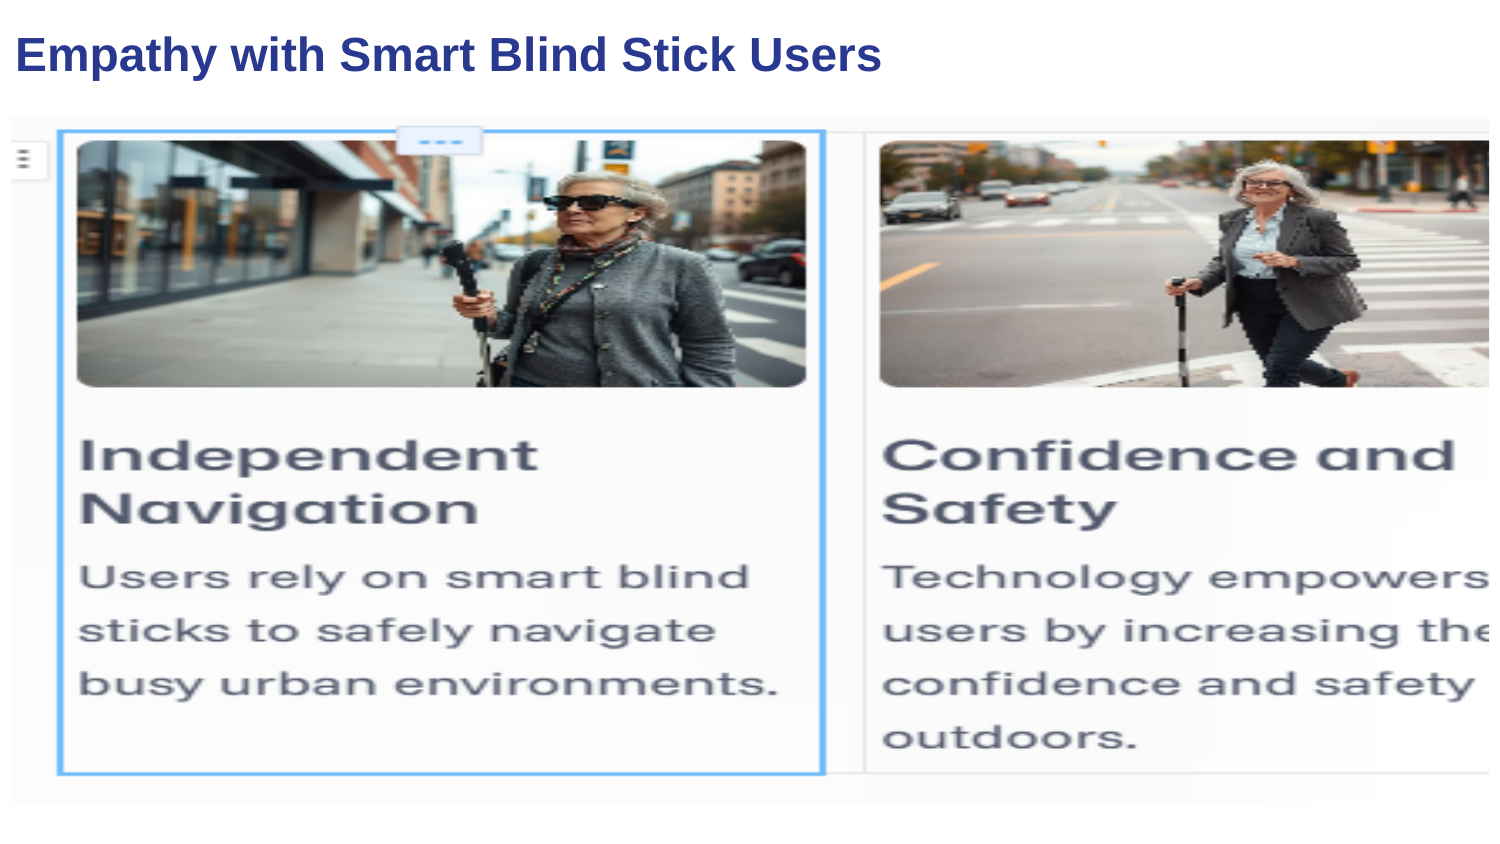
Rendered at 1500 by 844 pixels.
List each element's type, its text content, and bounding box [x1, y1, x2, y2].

picture [0, 117, 1490, 834]
text_box Empathy with Smart Blind Stick Users [0, 0, 982, 96]
